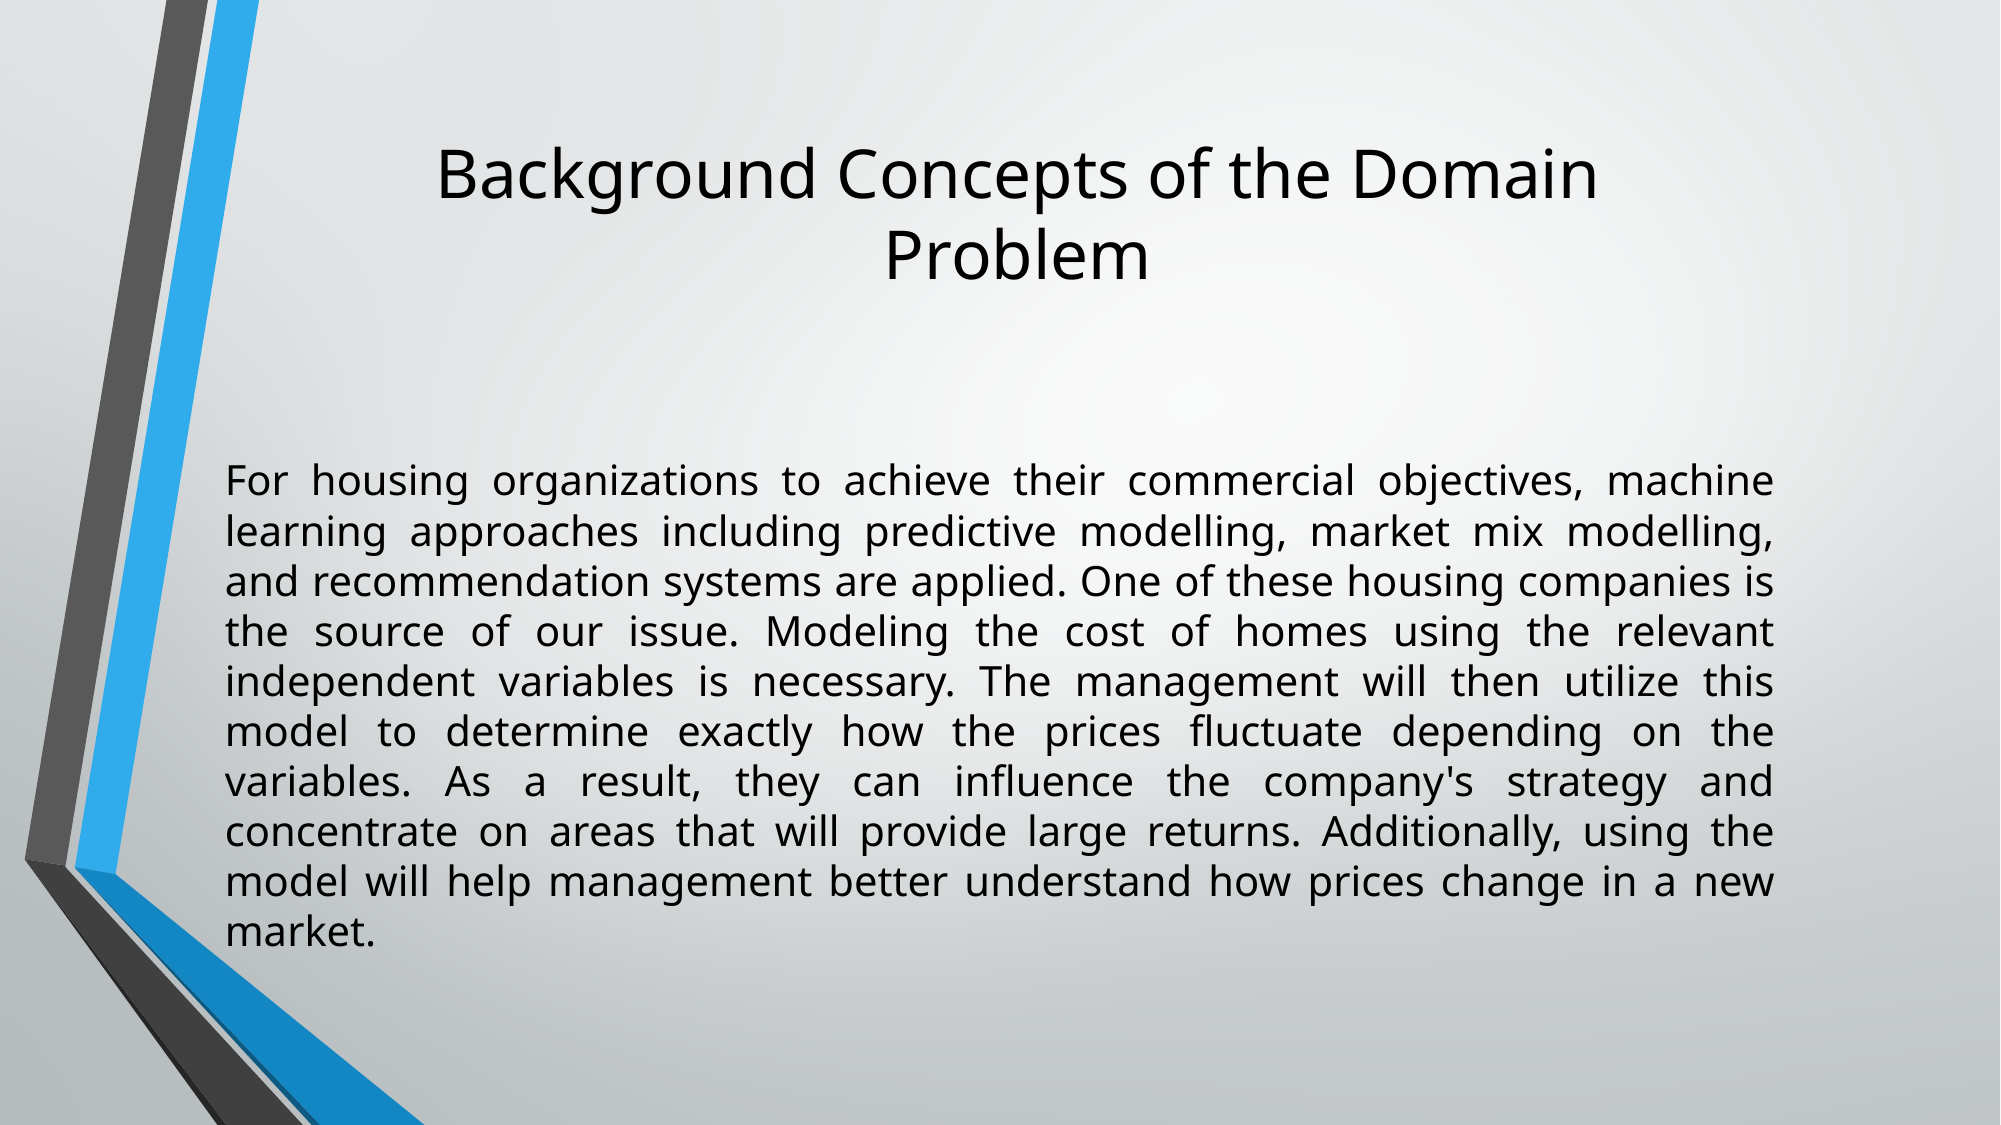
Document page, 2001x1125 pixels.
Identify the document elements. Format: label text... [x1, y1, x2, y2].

title Background Concepts of the Domain Problem [313, 123, 1723, 301]
list For housing organizations to achieve their commercial objectives, machine learning approaches including predictive modelling, market mix modelling, and recommendation systems are applied. One of these housing companies is the source of our issue. Modeling the cost of homes using the relevant independent variables is necessary. The management will then utilize this model to determine exactly how the prices fluctuate depending on the variables. As a result, they can influence the company's strategy and concentrate on areas that will provide large returns. Additionally, using the model will help management better understand how prices change in a new market. [209, 435, 1791, 974]
